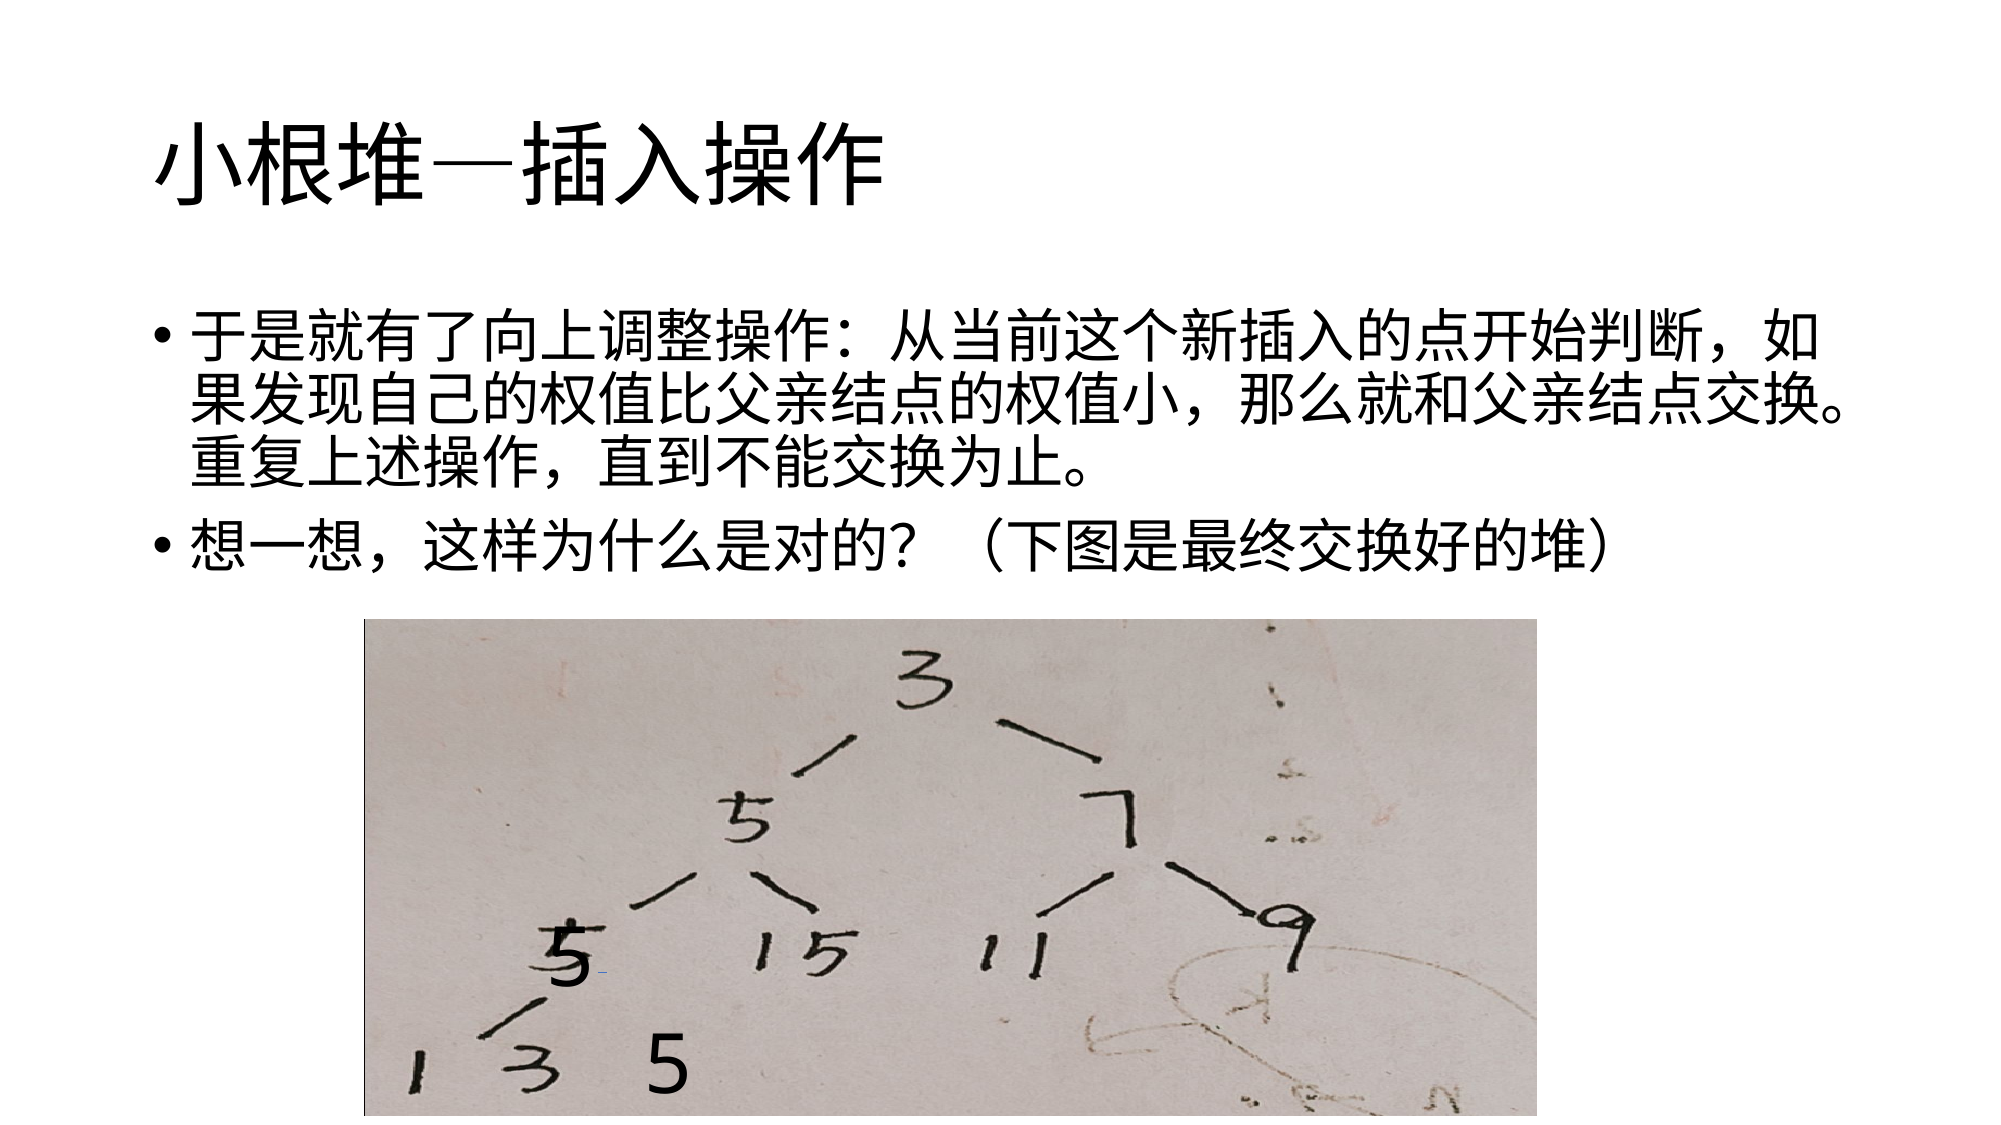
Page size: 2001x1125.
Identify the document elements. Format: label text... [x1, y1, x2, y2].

picture [364, 619, 1537, 1116]
list 于是就有了向上调整操作：从当前这个新插入的点开始判断，如果发现自己的权值比父亲结点的权值小，那么就和父亲结点交换。重复上述操作，直到不能交换为止。 想一想，这样为什么是对的？（下图是最终交换好的堆） [137, 299, 1863, 1014]
text_box [975, 537, 1025, 588]
title 小根堆—插入操作 [137, 59, 1863, 278]
